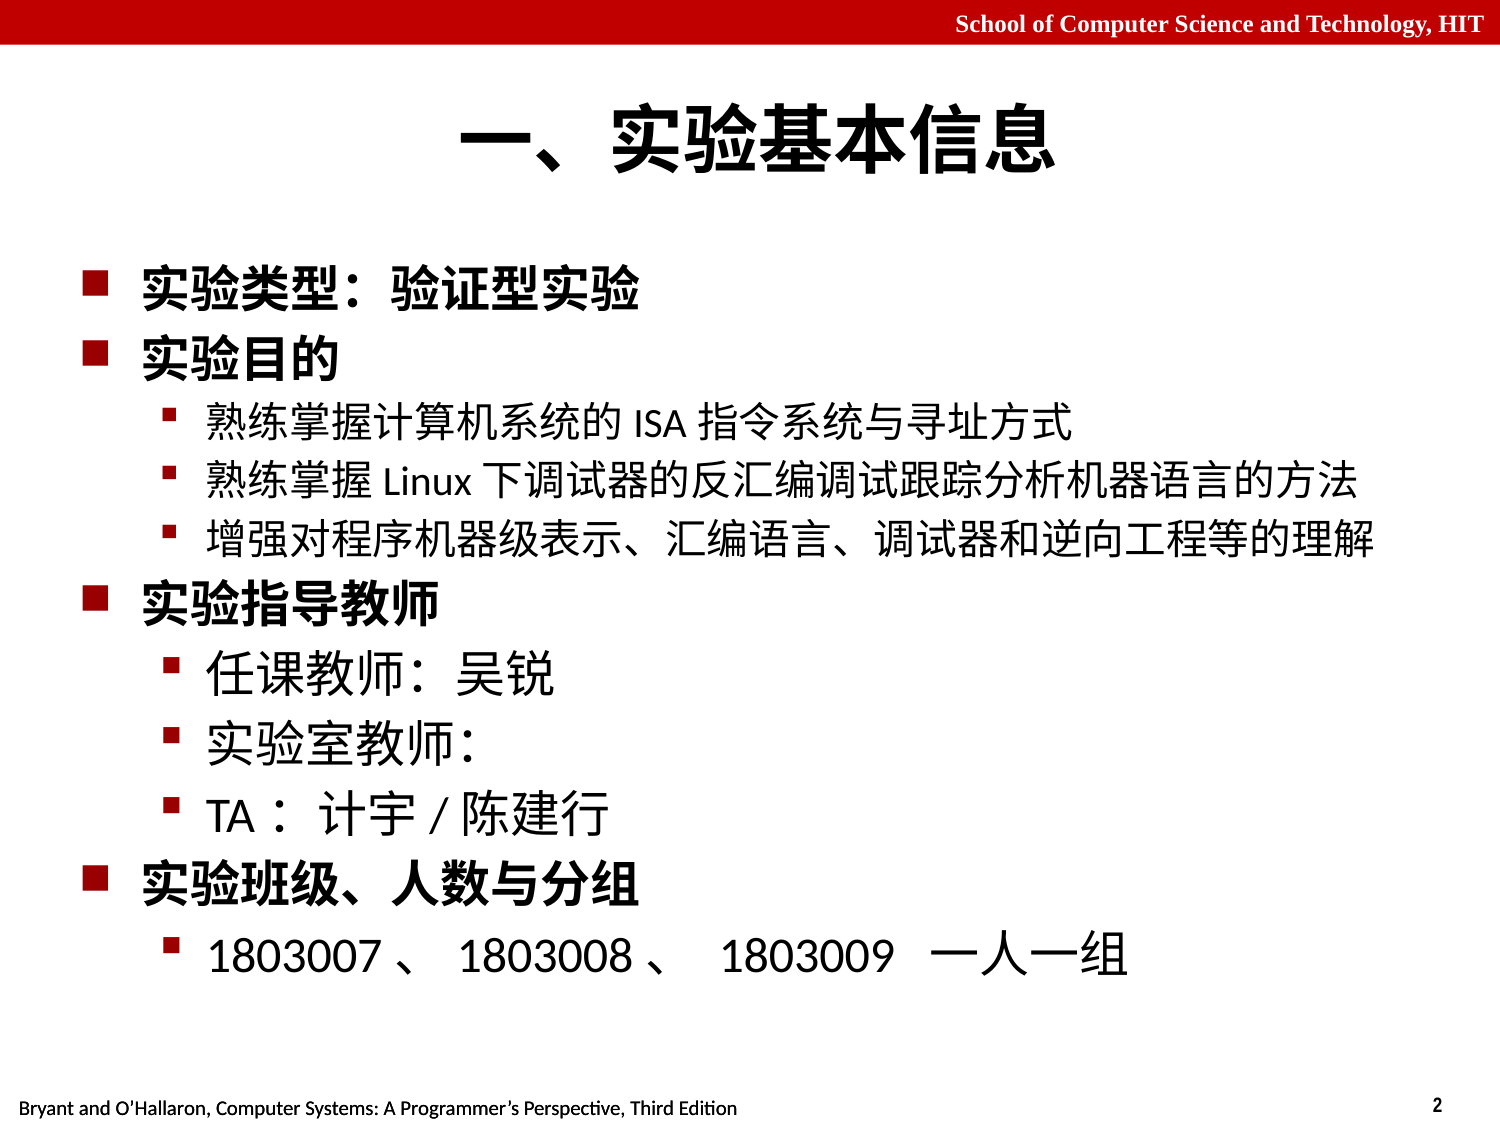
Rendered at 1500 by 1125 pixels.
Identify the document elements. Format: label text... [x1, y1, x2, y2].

title 一、实验基本信息 [37, 74, 1480, 201]
list 实验类型：验证型实验 实验目的 熟练掌握计算机系统的ISA指令系统与寻址方式 熟练掌握Linux下调试器的反汇编调试跟踪分析机器语言的方法 增强对程序机器级表示、汇编语言、调试器和逆向工程等的理解 实验指导教师 任课教师：吴锐 实验室教师： TA：计宇/陈建行 实验班级、人数与分组 1803007、1803008、 1803009 一人一组 [68, 249, 1480, 1013]
